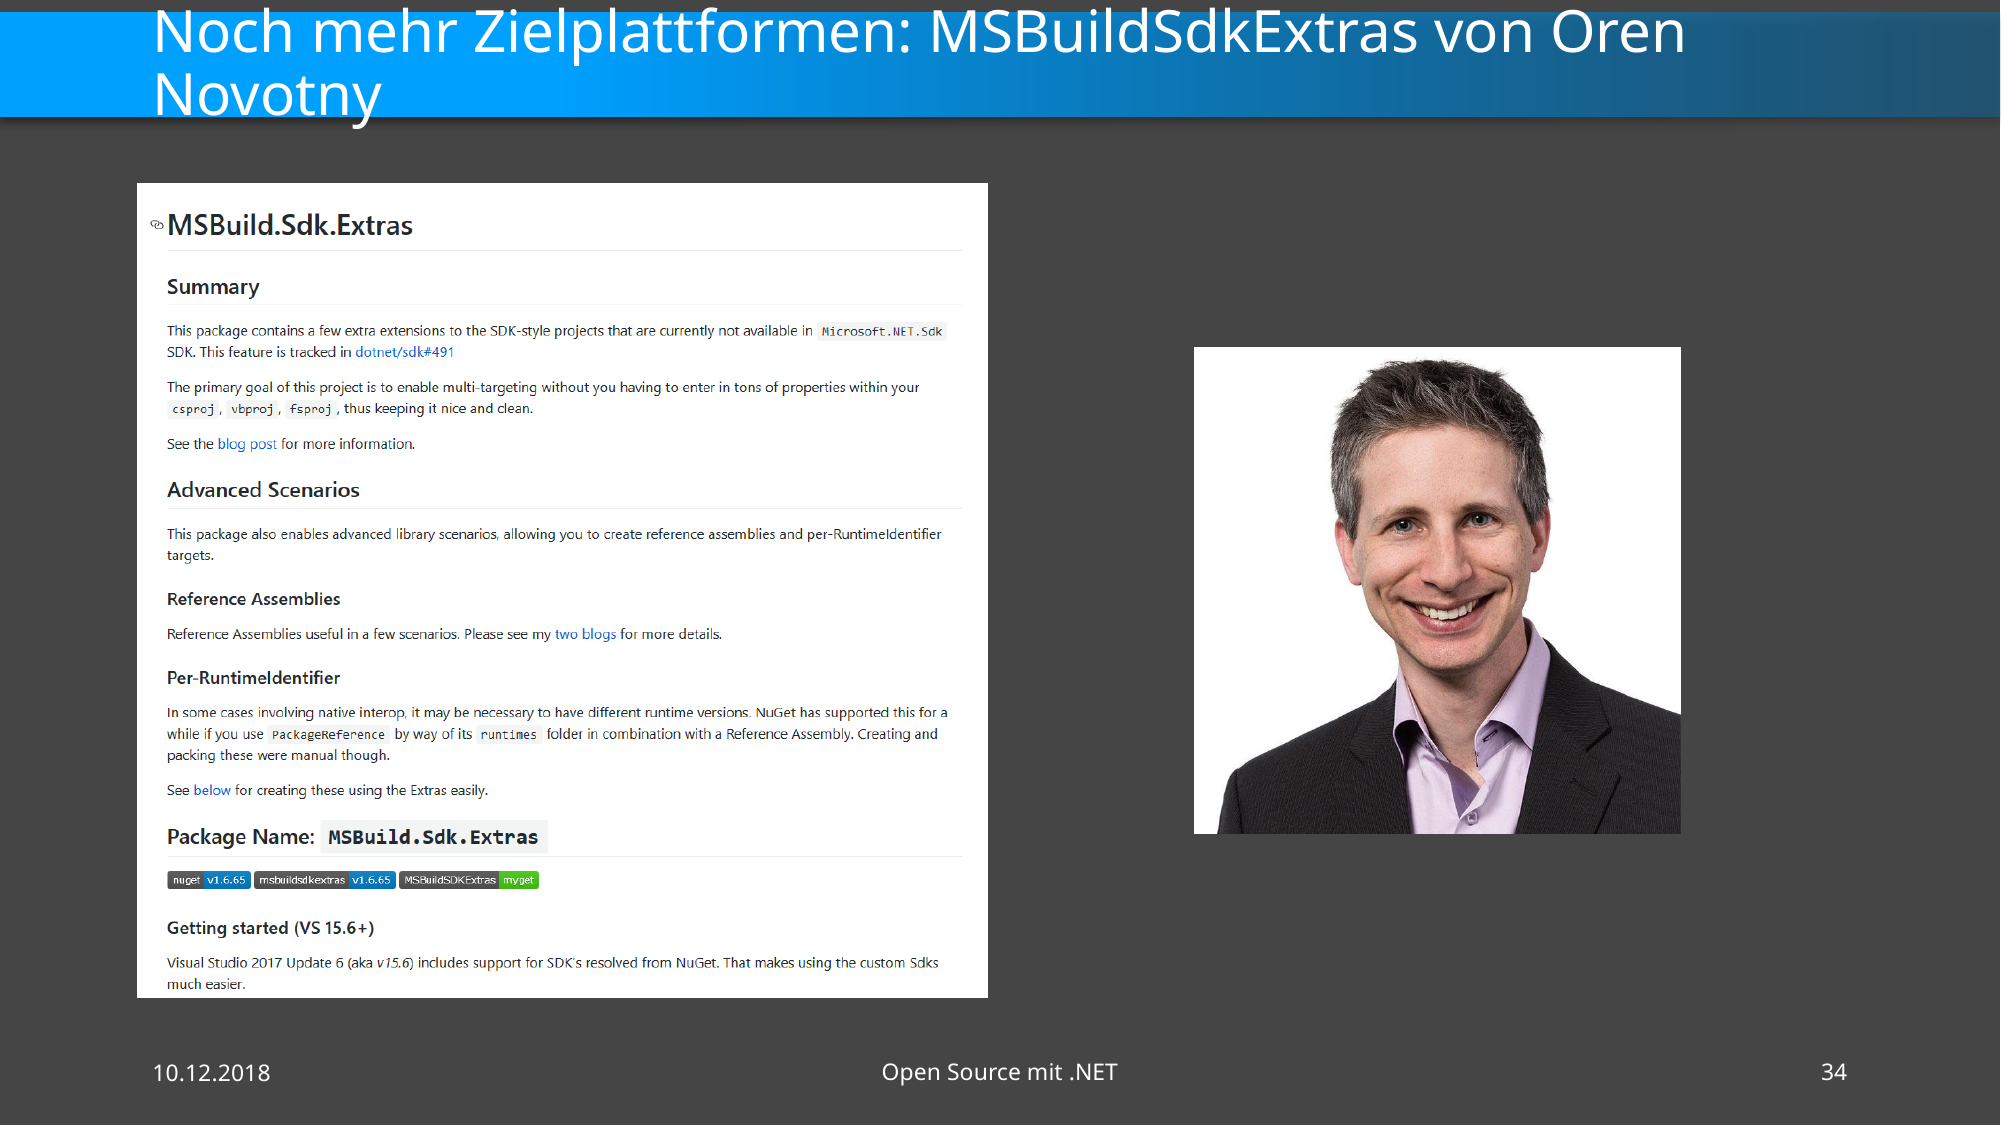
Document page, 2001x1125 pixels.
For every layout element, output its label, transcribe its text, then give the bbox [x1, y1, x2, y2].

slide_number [137, 1042, 588, 1103]
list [137, 183, 988, 998]
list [1194, 347, 1681, 834]
title Noch mehr Zielplattformen: MSBuildSdkExtras von Oren Novotny [137, 23, 1863, 107]
slide_number 34 [1412, 1042, 1863, 1103]
footer Open Source mit .NET [662, 1042, 1338, 1103]
